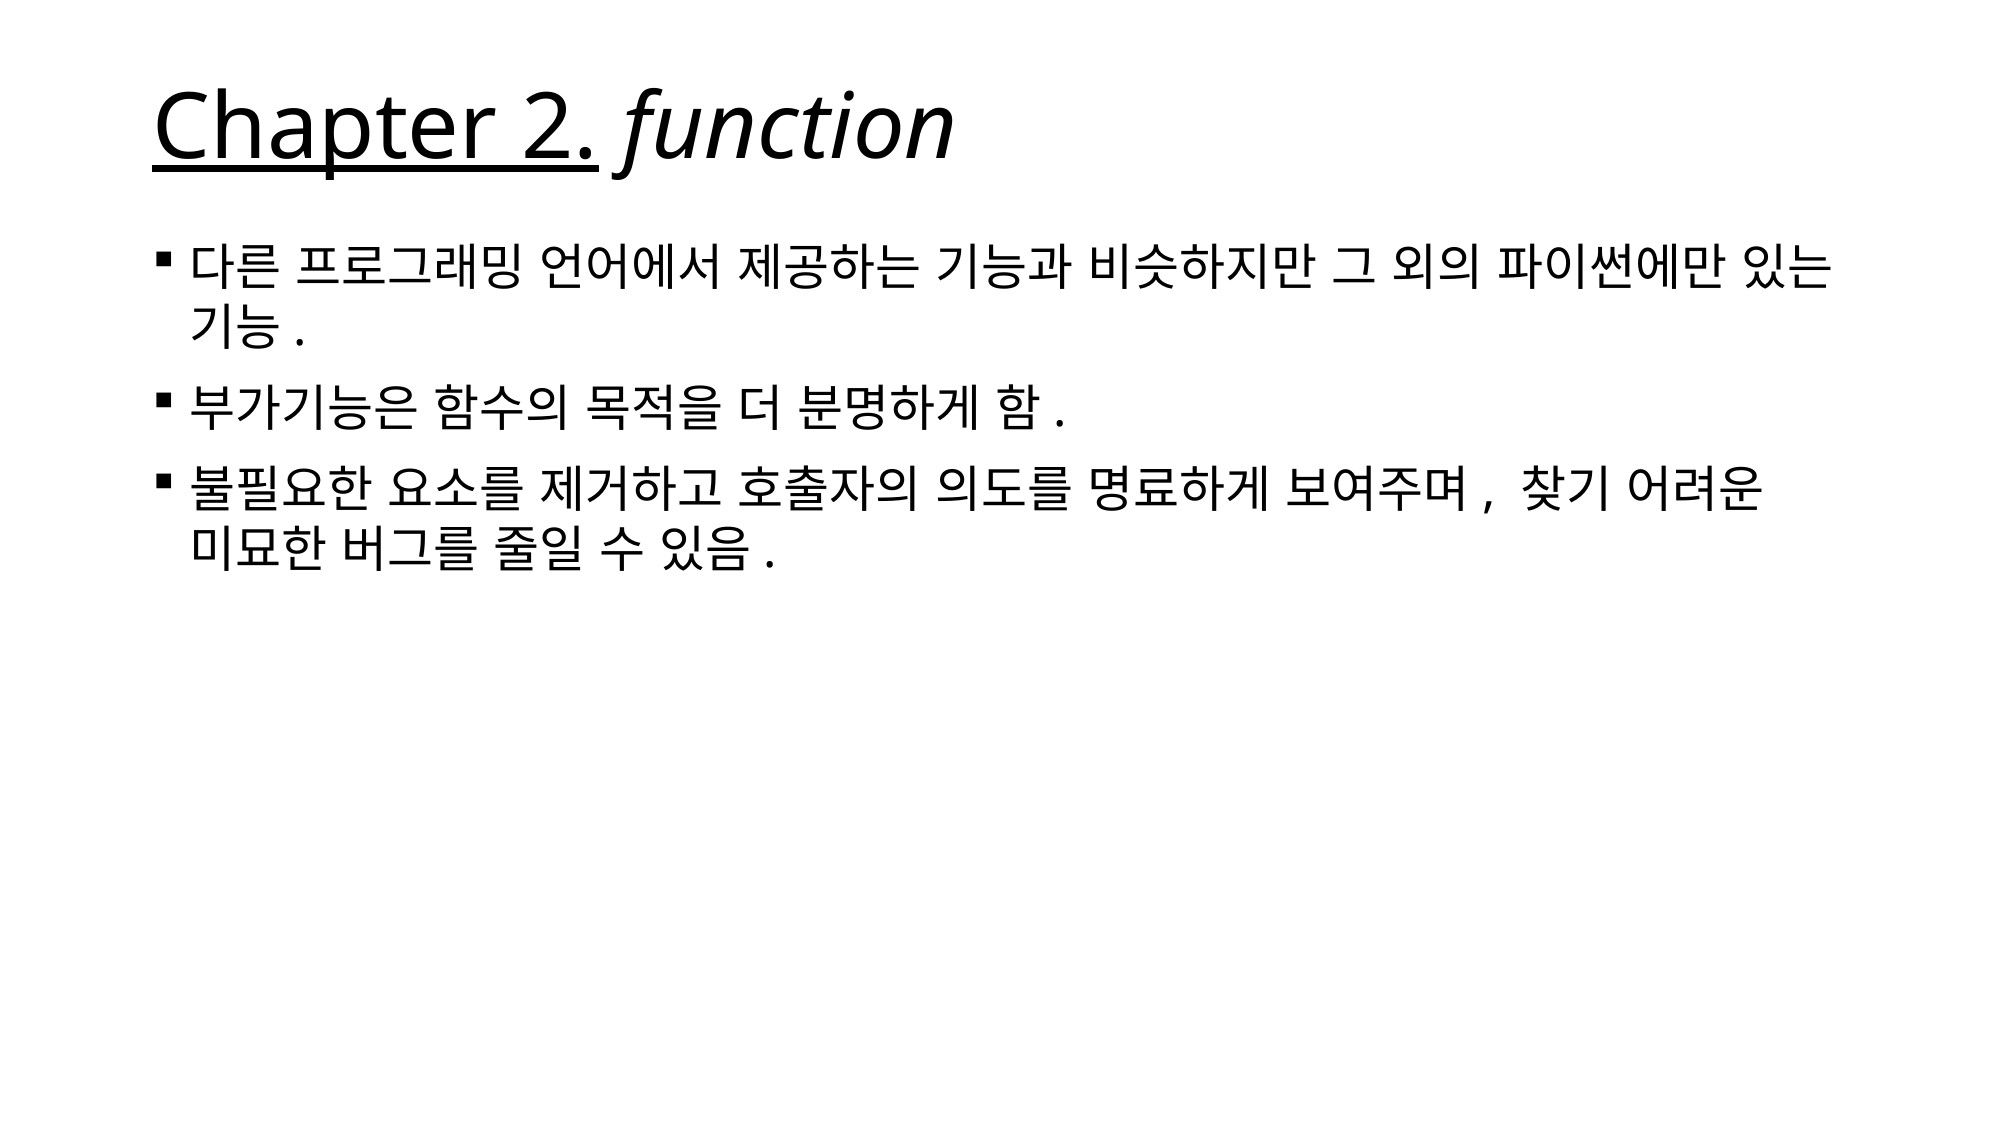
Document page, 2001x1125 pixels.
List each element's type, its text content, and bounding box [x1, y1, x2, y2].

title Chapter 2. function [137, 59, 1863, 198]
list 다른 프로그래밍 언어에서 제공하는 기능과 비슷하지만 그 외의 파이썬에만 있는 기능. 부가기능은 함수의 목적을 더 분명하게 함. 불필요한 요소를 제거하고 호출자의 의도를 명료하게 보여주며, 찾기 어려운 미묘한 버그를 줄일 수 있음. [137, 228, 1863, 1014]
